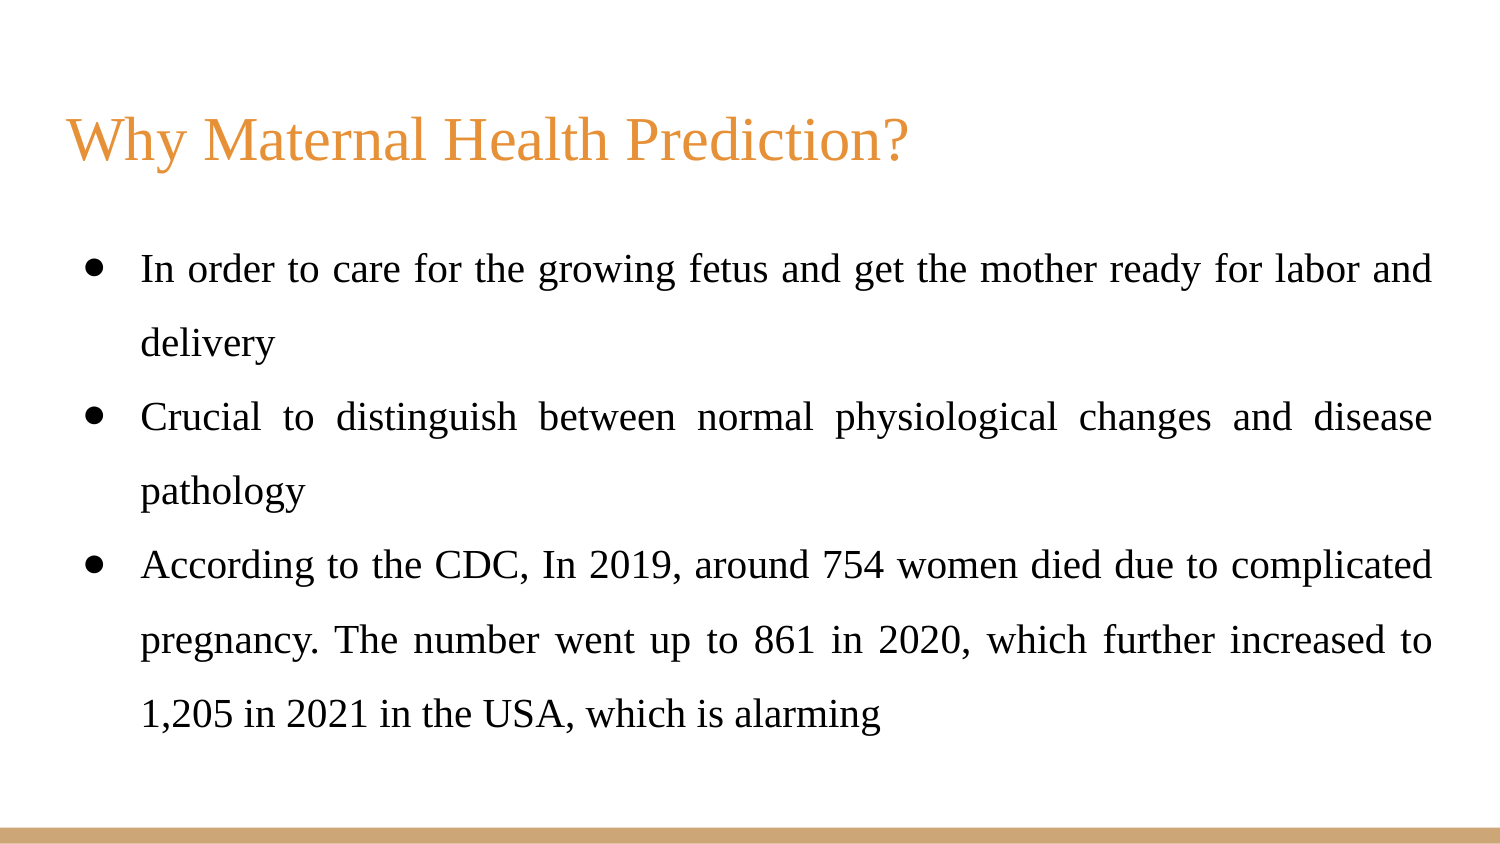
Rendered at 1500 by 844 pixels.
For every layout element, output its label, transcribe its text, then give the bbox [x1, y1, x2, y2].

title Why Maternal Health Prediction? [51, 51, 1449, 189]
list In order to care for the growing fetus and get the mother ready for labor and delivery Crucial to distinguish between normal physiological changes and disease pathology According to the CDC, In 2019, around 754 women died due to complicated pregnancy. The number went up to 861 in 2020, which further increased to 1,205 in 2021 in the USA, which is alarming [51, 200, 1449, 752]
